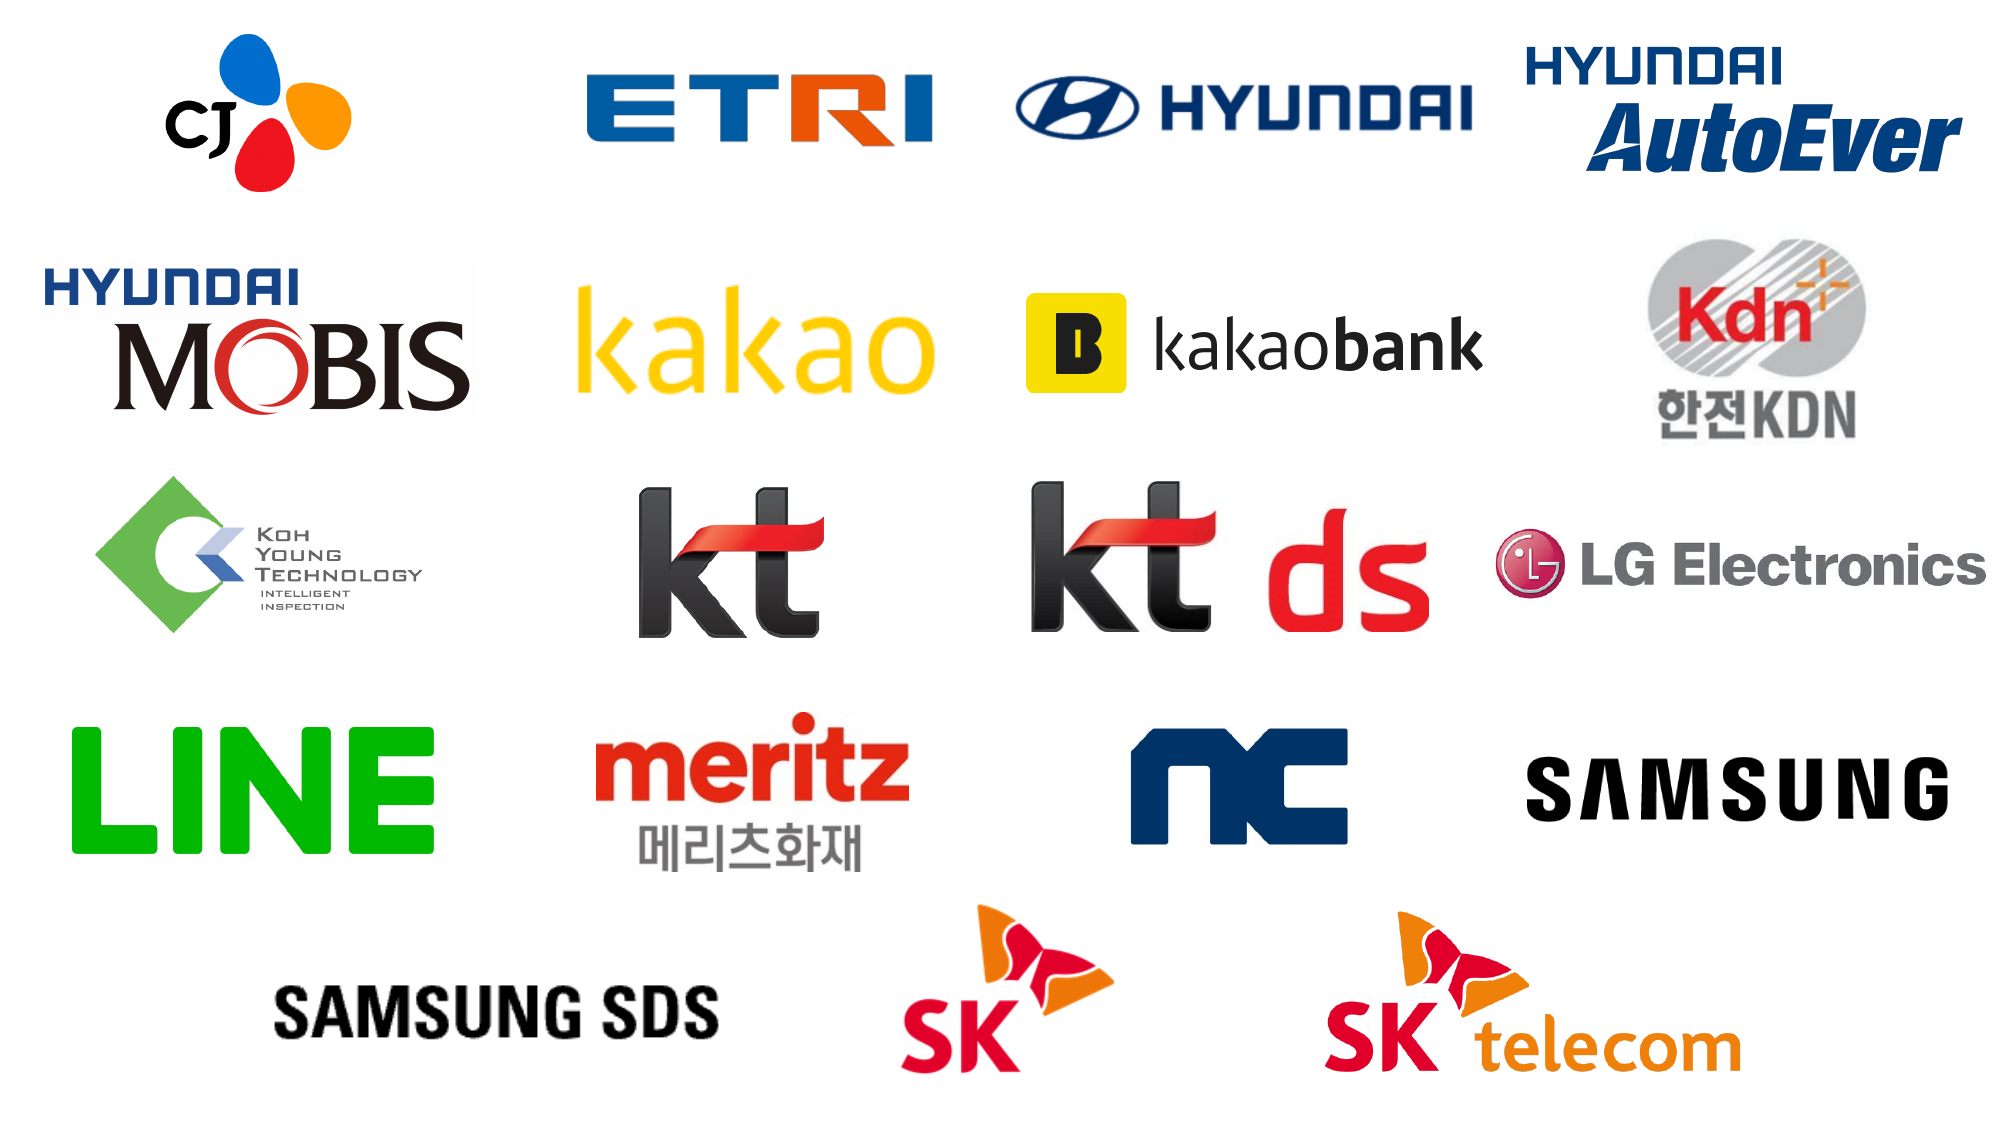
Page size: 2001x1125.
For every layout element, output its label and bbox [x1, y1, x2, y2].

picture [1517, 747, 1960, 835]
picture [559, 258, 951, 426]
picture [1324, 911, 1741, 1072]
picture [85, 454, 434, 662]
picture [1020, 284, 1494, 400]
picture [1031, 481, 1429, 632]
picture [1616, 224, 1898, 455]
picture [1478, 504, 2000, 620]
picture [870, 684, 1390, 1091]
picture [1009, 70, 1482, 149]
picture [142, 10, 375, 216]
picture [596, 712, 910, 872]
picture [258, 965, 739, 1055]
picture [636, 482, 827, 642]
picture [72, 727, 434, 854]
picture [39, 262, 478, 417]
picture [1523, 43, 1966, 176]
picture [559, 34, 960, 185]
